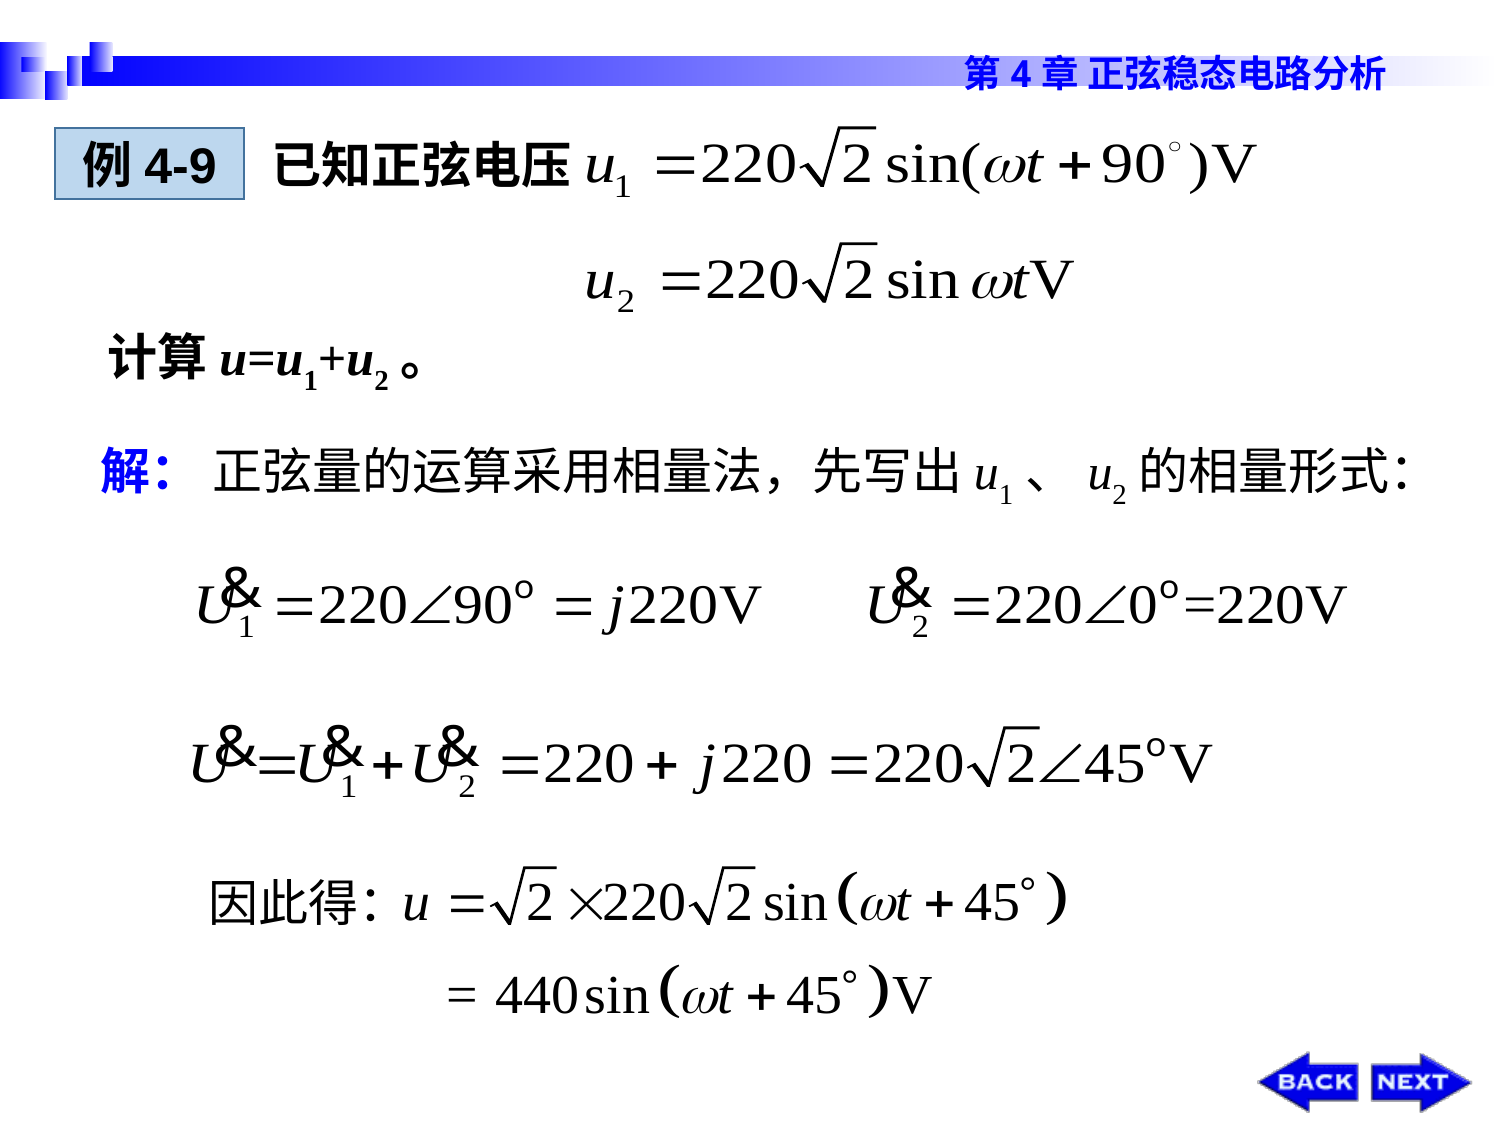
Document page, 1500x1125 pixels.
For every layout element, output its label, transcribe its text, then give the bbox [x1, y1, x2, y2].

text_box 解： 正弦量的运算采用相量法，先写出u1、u2的相量形式： [86, 431, 1454, 518]
text_box 例4-9 [54, 127, 245, 200]
text_box 因此得： [193, 864, 395, 940]
picture [1249, 1049, 1480, 1116]
text_box 例4-9 已知正弦电压 [90, 125, 576, 201]
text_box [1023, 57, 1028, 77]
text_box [576, 231, 1088, 327]
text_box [184, 716, 1224, 811]
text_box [861, 562, 1360, 651]
text_box 计算u=u1+u2。 [92, 318, 466, 404]
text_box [576, 116, 1269, 211]
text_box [939, 57, 943, 85]
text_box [855, 57, 859, 85]
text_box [190, 562, 774, 651]
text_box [771, 57, 775, 85]
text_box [395, 852, 1073, 1046]
